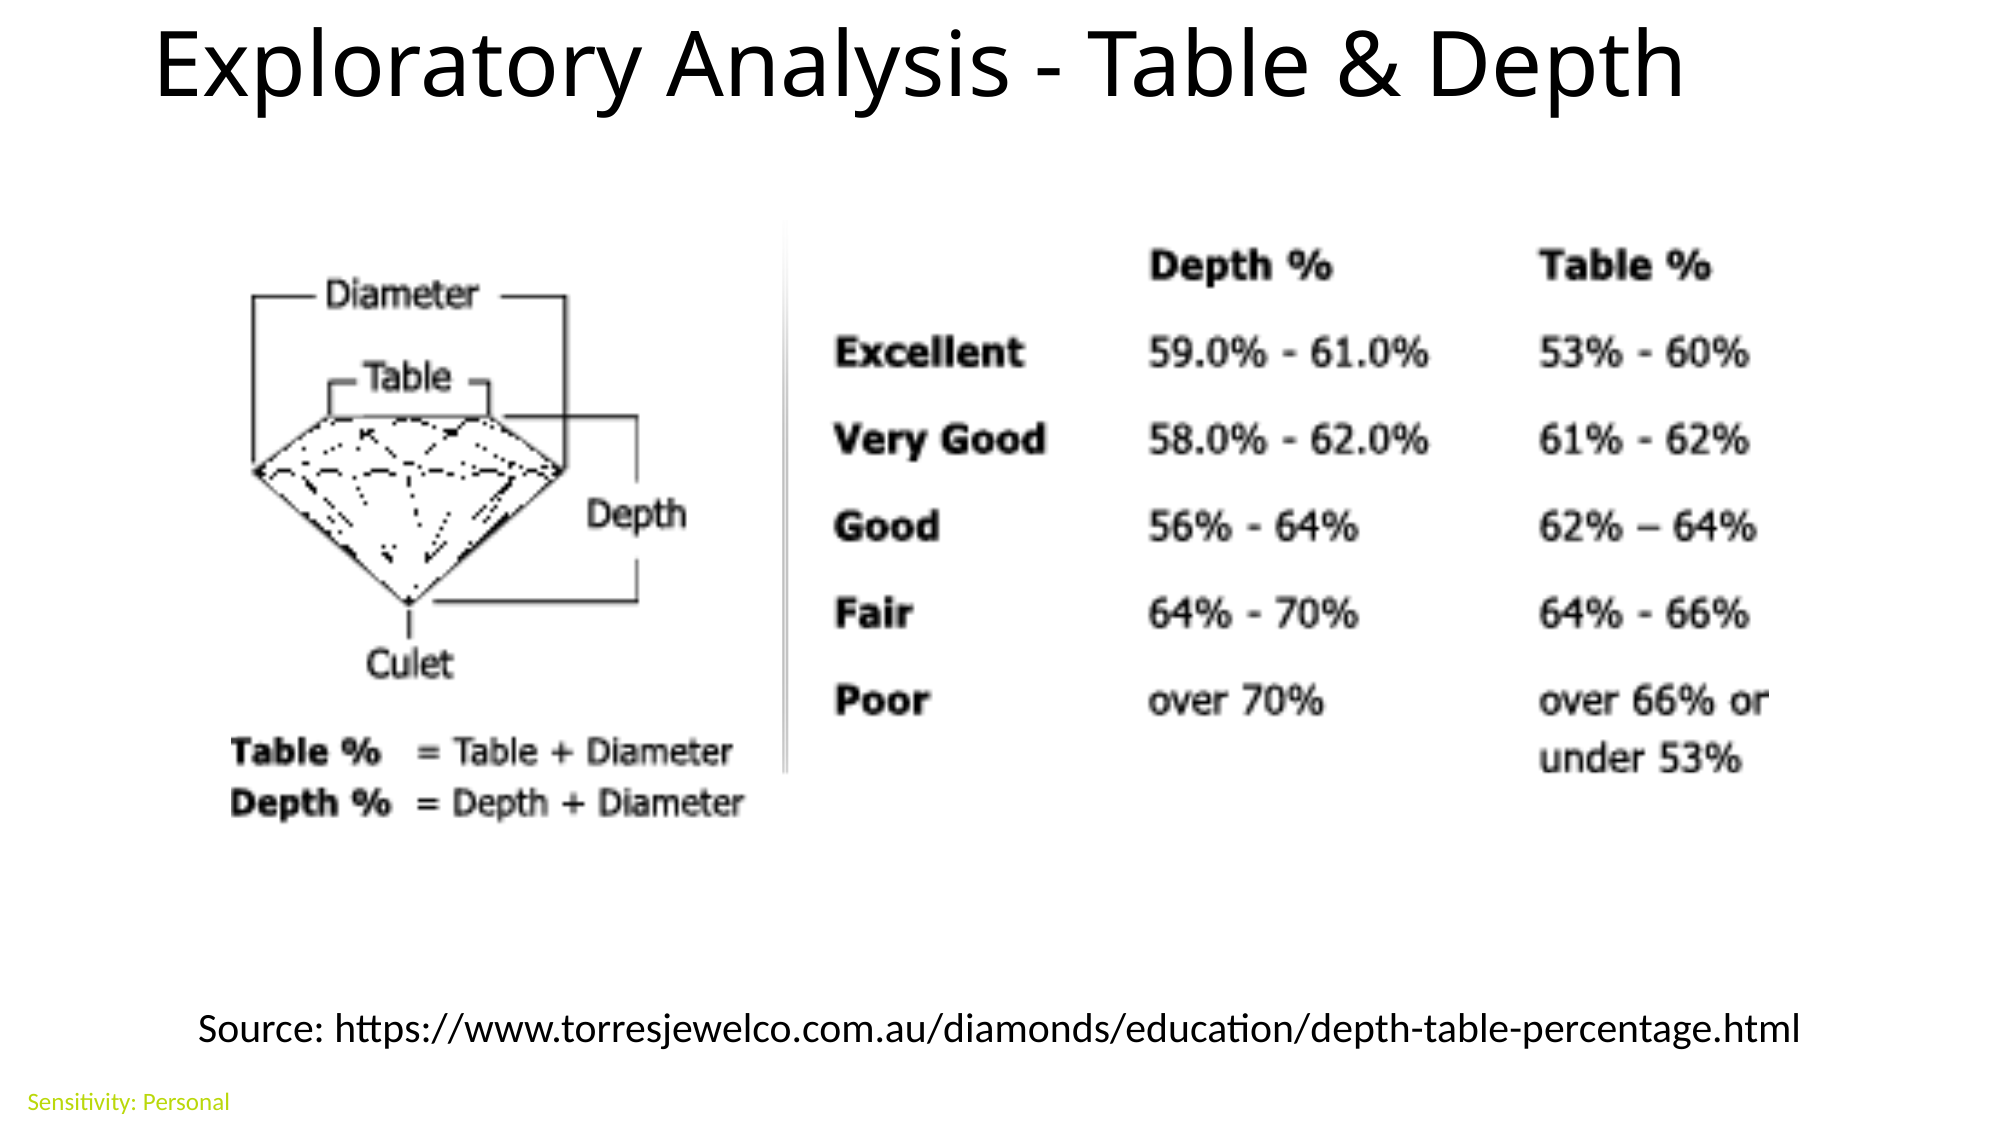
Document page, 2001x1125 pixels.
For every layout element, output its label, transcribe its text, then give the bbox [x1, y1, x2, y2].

picture [231, 220, 1769, 905]
list Source: https://www.torresjewelco.com.au/diamonds/education/depth-table-percentage.html [137, 988, 1863, 1069]
title Exploratory Analysis - Table & Depth [137, 10, 1863, 124]
